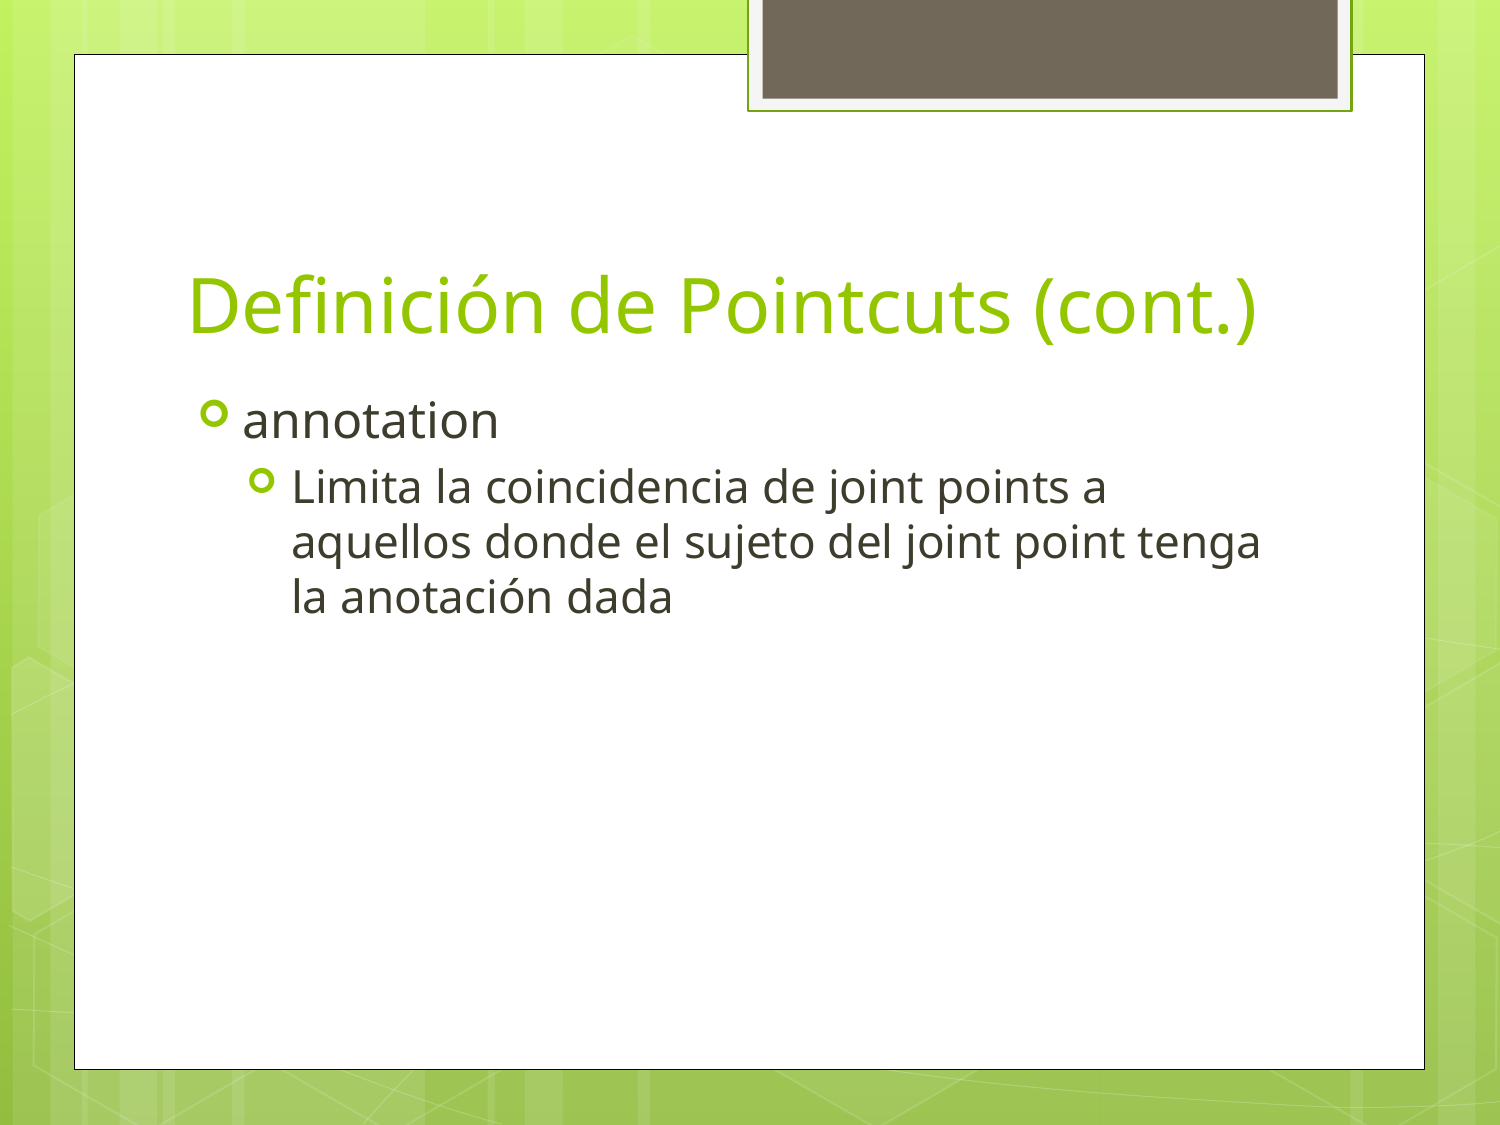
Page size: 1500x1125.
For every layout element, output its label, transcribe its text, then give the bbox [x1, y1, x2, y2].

list annotation Limita la coincidencia de joint points a aquellos donde el sujeto del joint point tenga la anotación dada [171, 381, 1283, 957]
title Definición de Pointcuts (cont.) [171, 168, 1324, 357]
